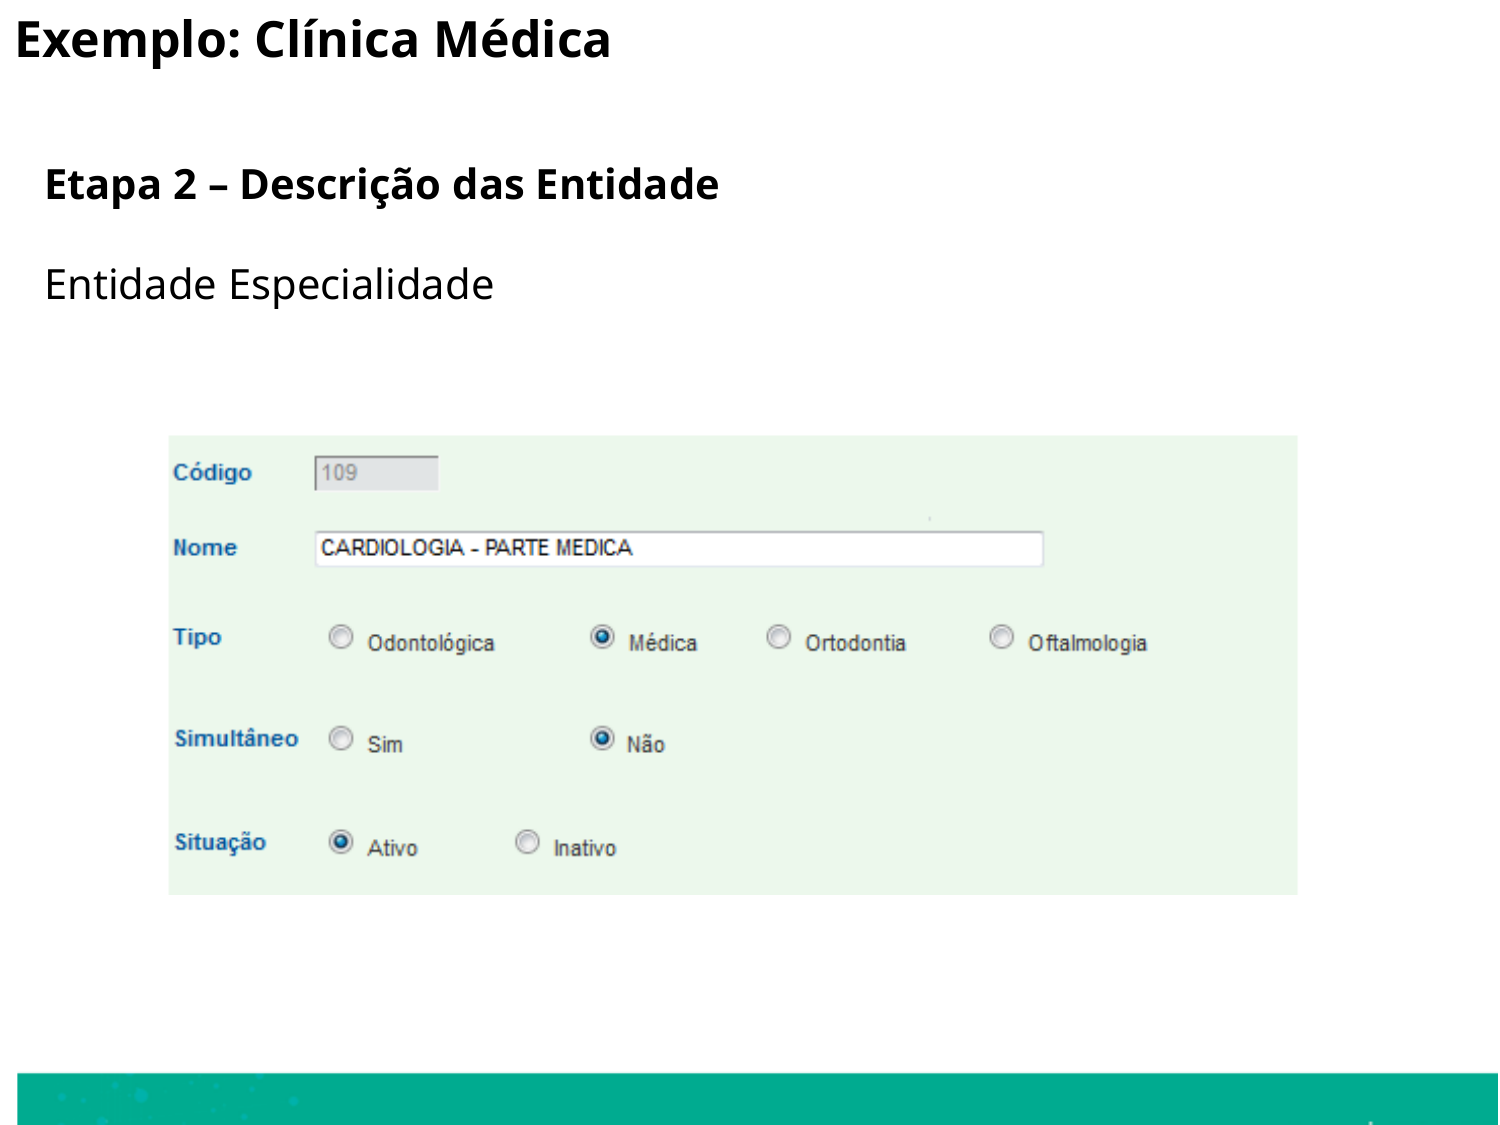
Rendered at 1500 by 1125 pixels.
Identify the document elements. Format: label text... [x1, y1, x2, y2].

picture [2, 0, 1498, 1125]
text_box Etapa 2 – Descrição das Entidade Entidade Especialidade [29, 125, 1412, 315]
text_box Exemplo: Clínica Médica [0, 0, 774, 75]
